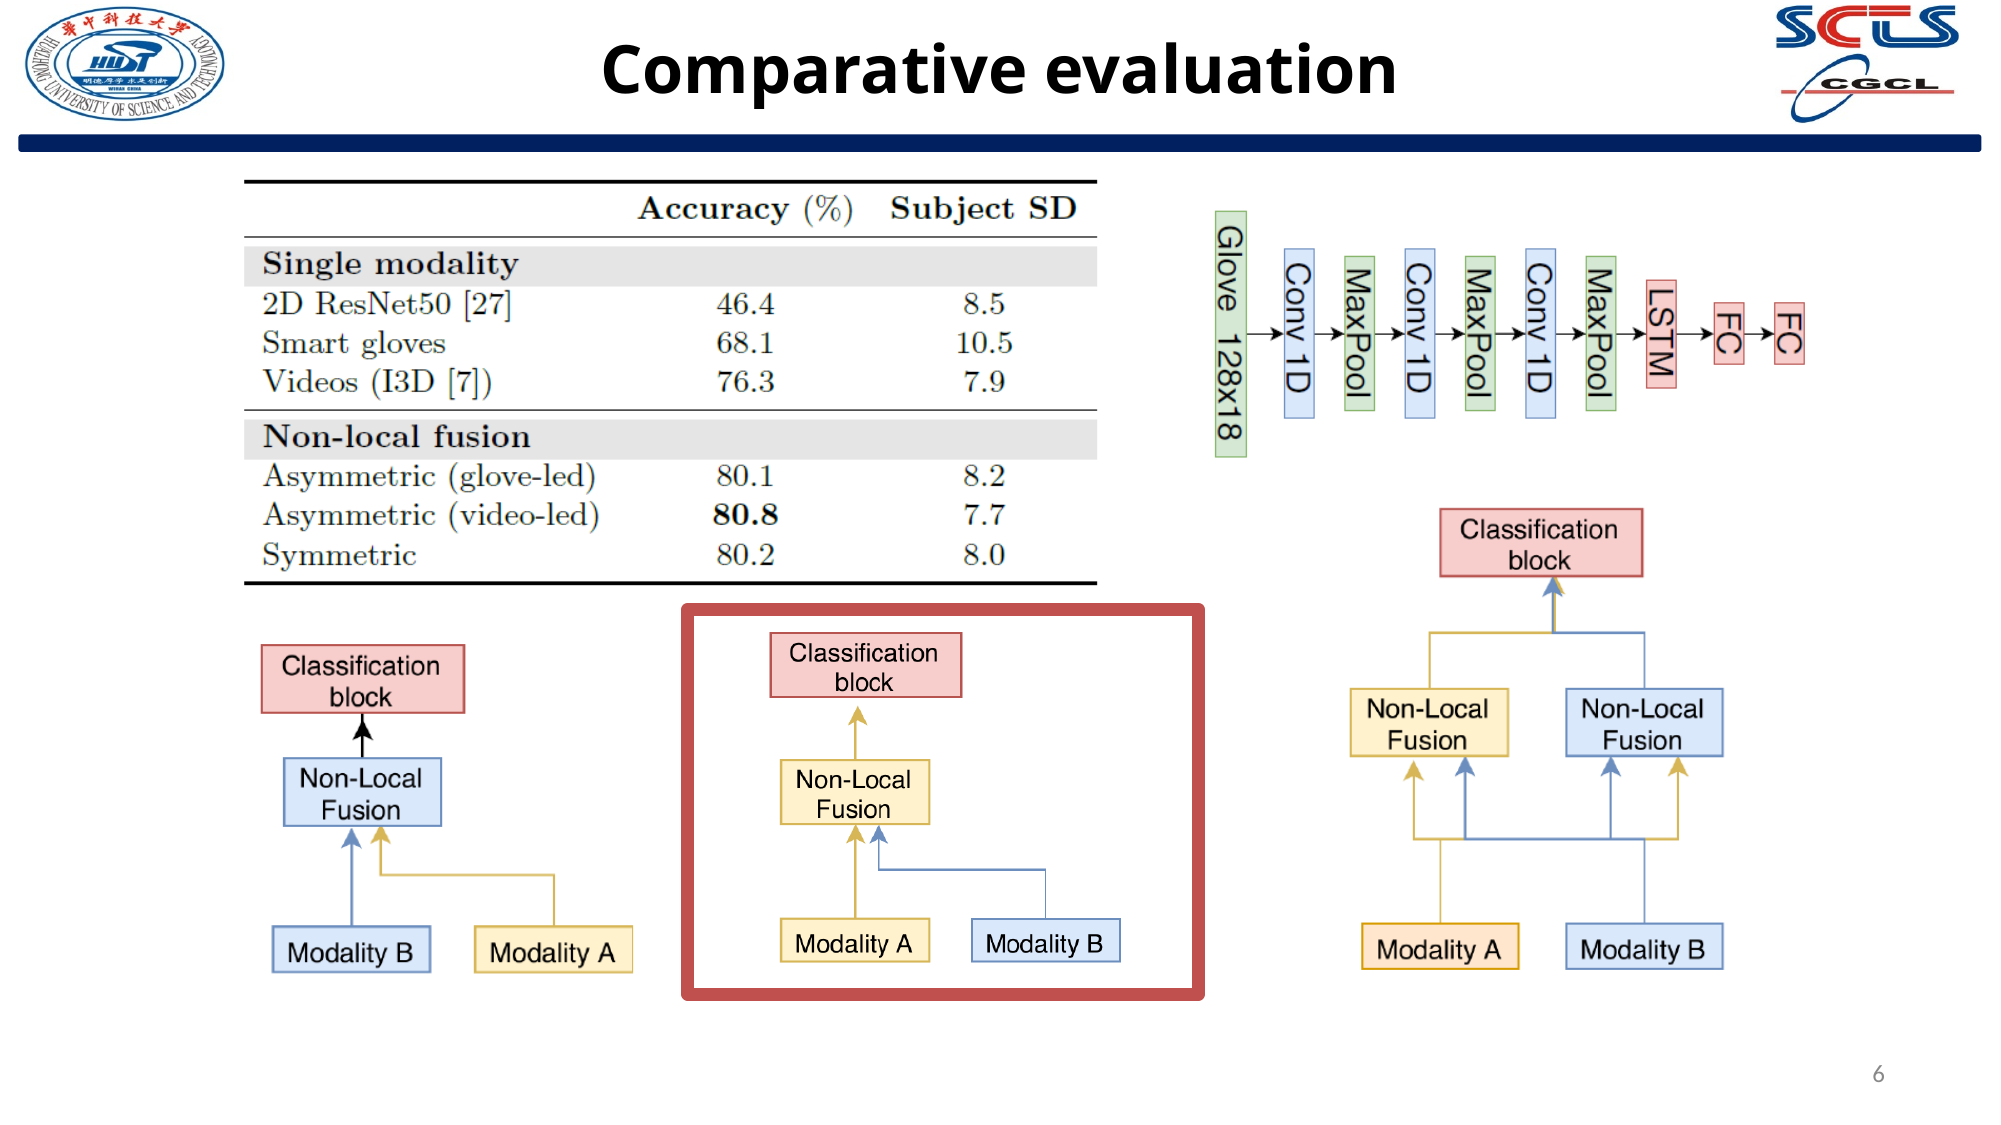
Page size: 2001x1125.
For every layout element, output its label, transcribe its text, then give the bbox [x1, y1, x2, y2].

text_box [686, 607, 1201, 996]
picture [1188, 182, 1837, 485]
picture [246, 624, 670, 995]
picture [1775, 53, 1959, 124]
slide_number 6 [1433, 1042, 1900, 1103]
picture [228, 170, 1116, 589]
title Comparative evaluation [228, 0, 1772, 135]
picture [751, 615, 1135, 969]
picture [16, 4, 228, 124]
picture [1775, 5, 1959, 49]
picture [1335, 491, 1739, 992]
